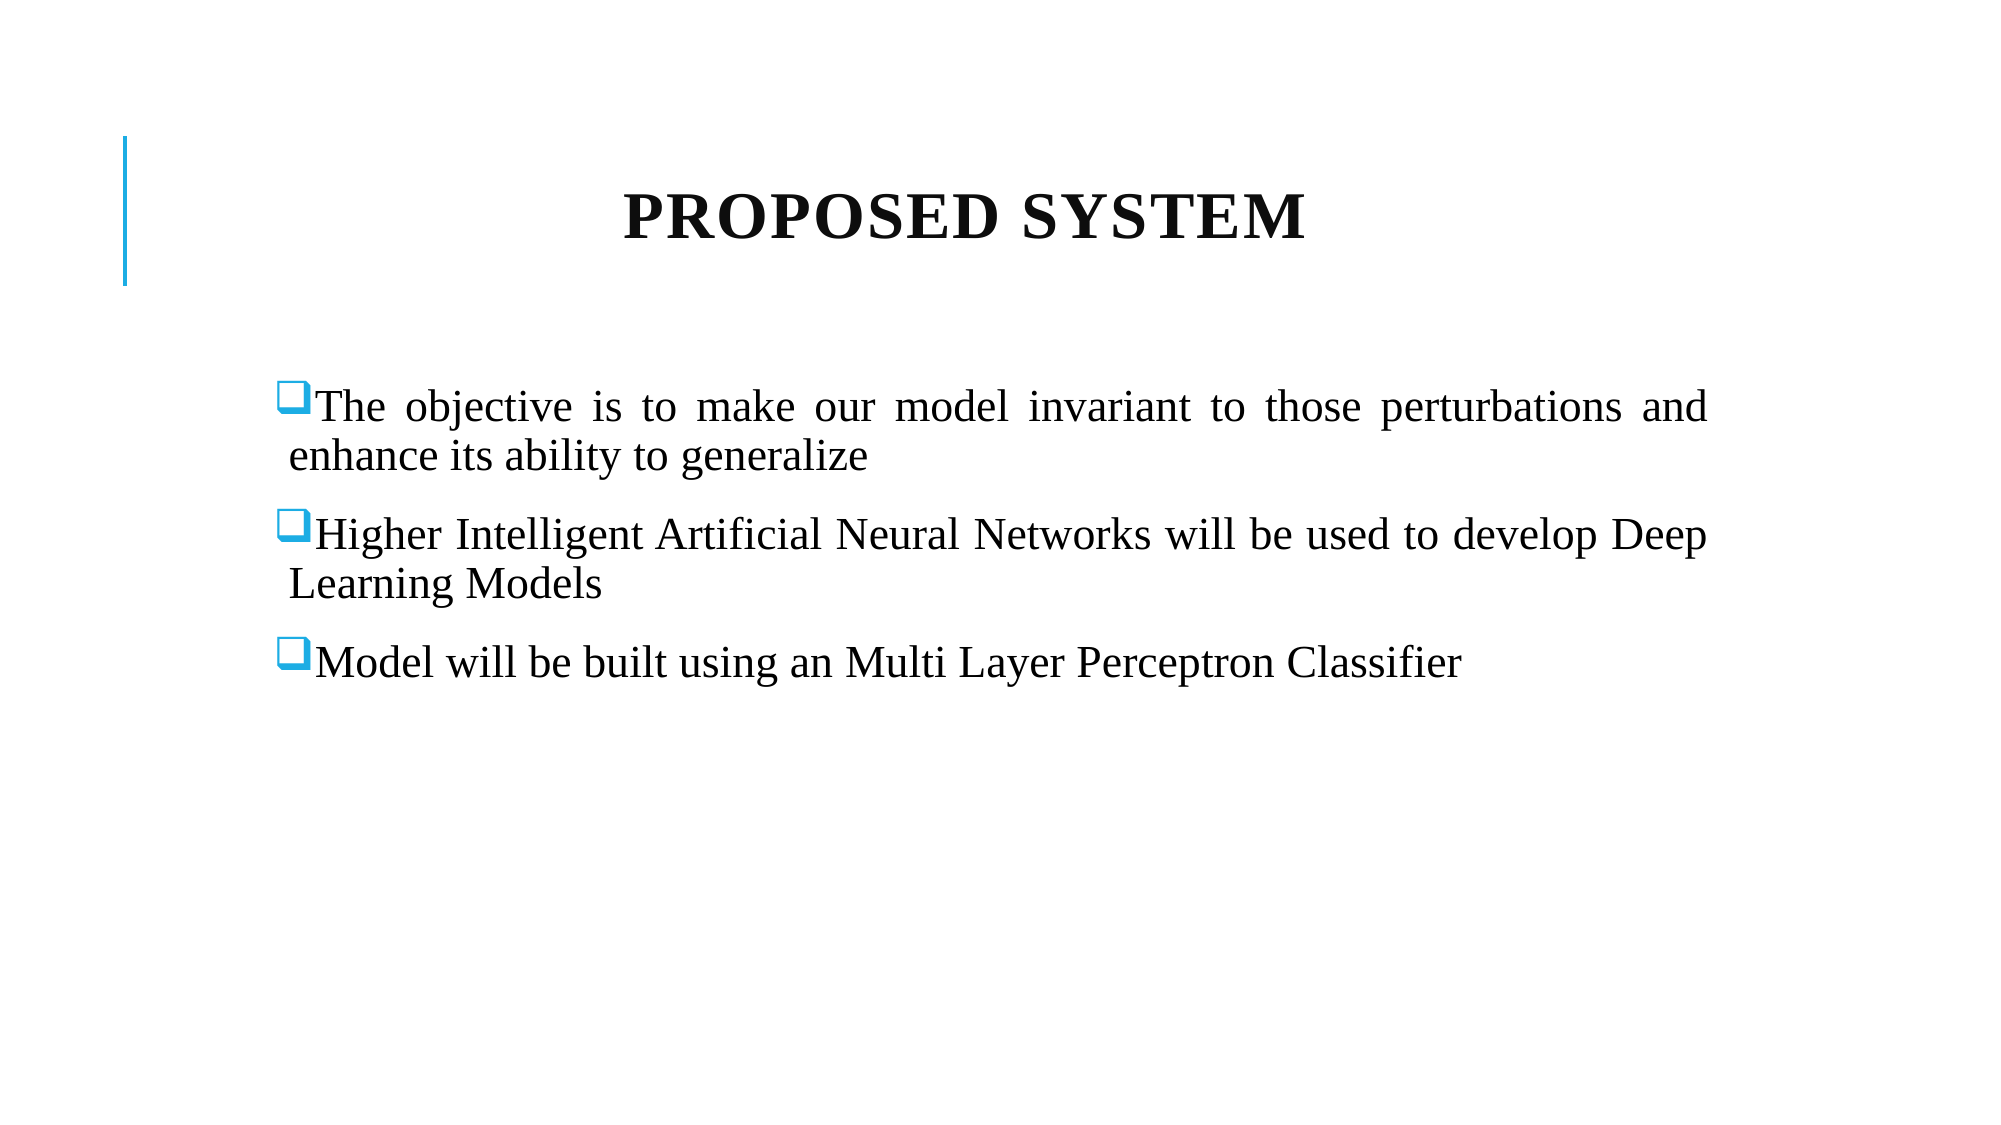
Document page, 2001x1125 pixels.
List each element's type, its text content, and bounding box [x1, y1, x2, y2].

text_box The objective is to make our model invariant to those perturbations and enhance its ability to generalize Higher Intelligent Artificial Neural Networks will be used to develop Deep Learning Models Model will be built using an Multi Layer Perceptron Classifier [265, 290, 1717, 1021]
title Proposed System [168, 96, 1763, 342]
